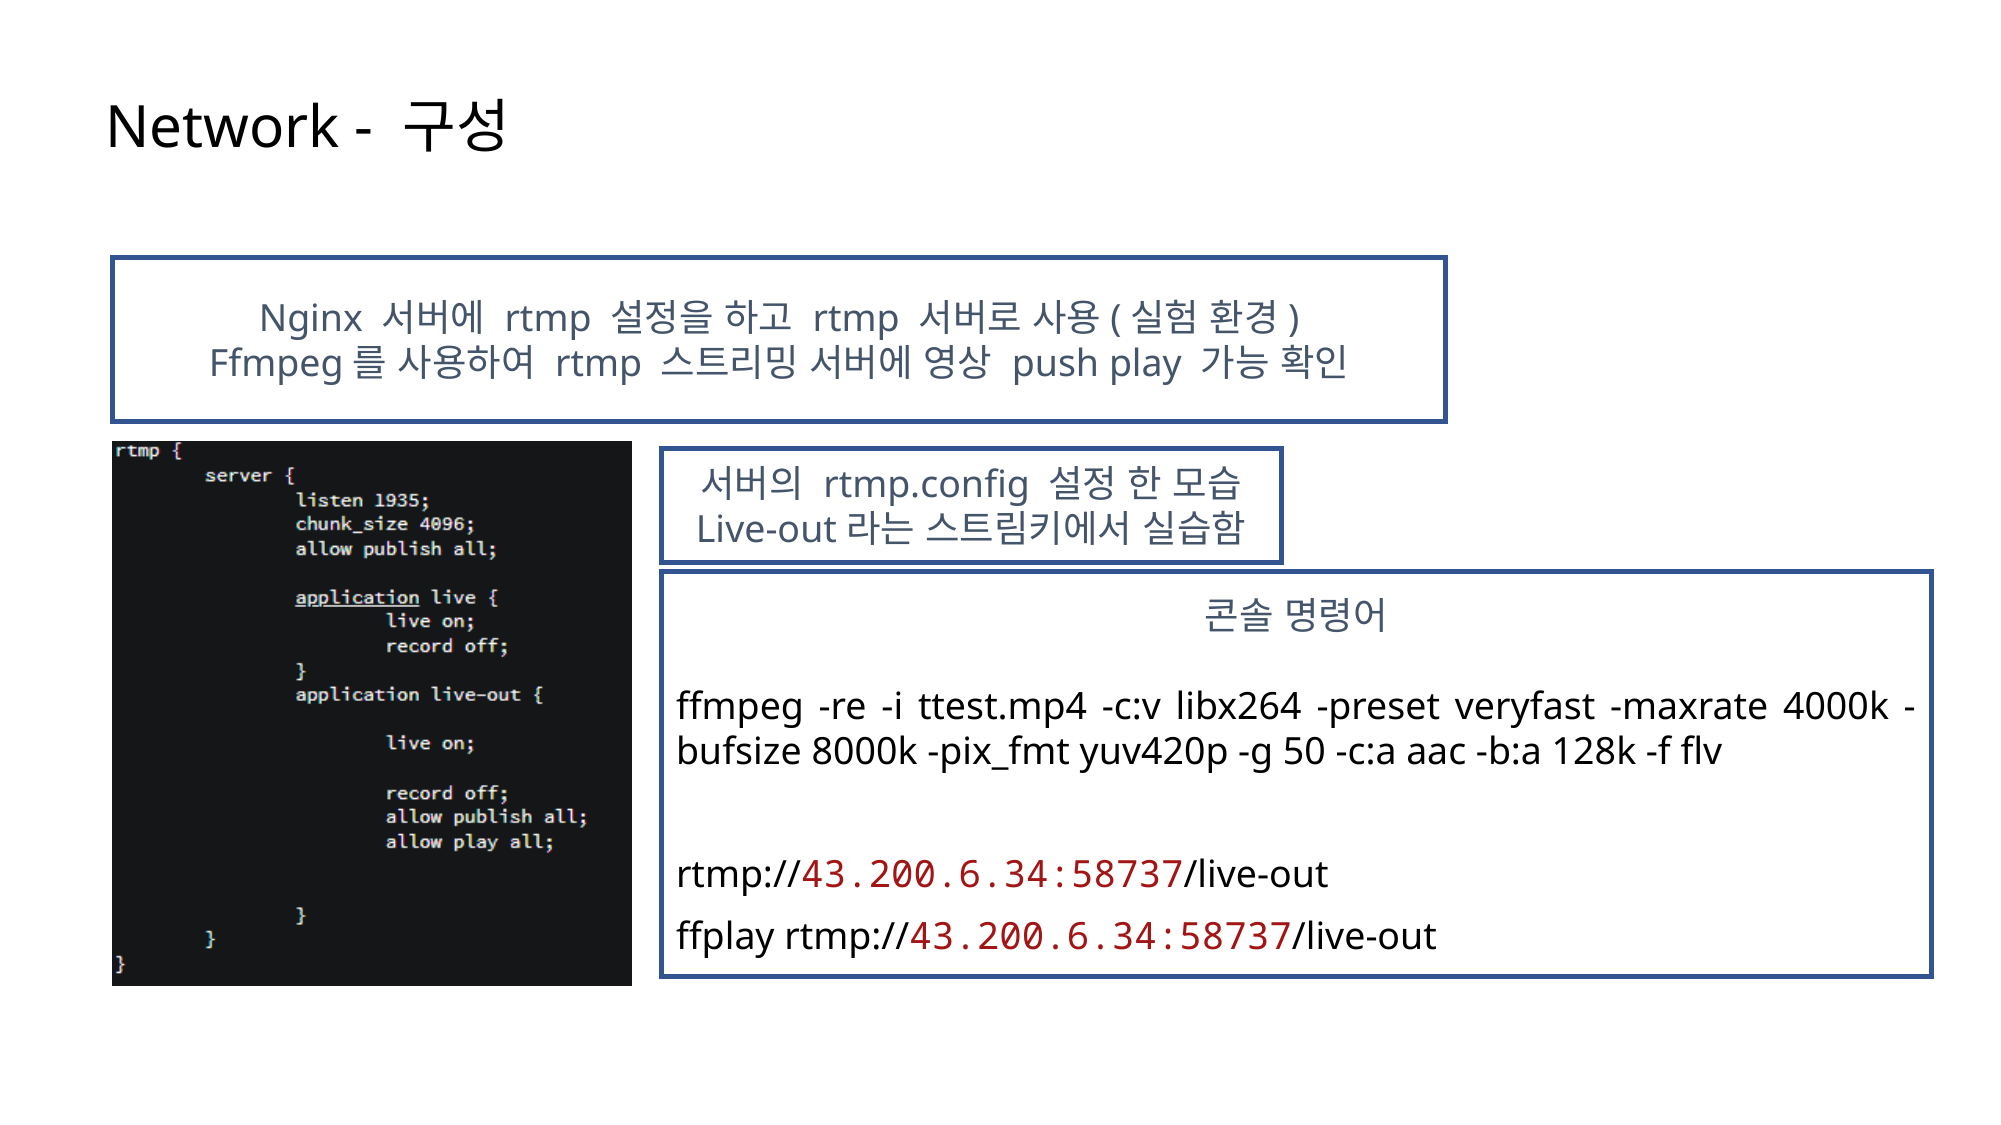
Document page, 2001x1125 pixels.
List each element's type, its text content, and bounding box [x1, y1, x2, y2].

text_box Network - 구성 [90, 20, 1816, 238]
picture [112, 441, 632, 986]
text_box 서버의 rtmp.config 설정 한 모습 Live-out라는 스트림키에서 실습함 [660, 447, 1282, 563]
text_box 콘솔 명령어 ffmpeg -re -i ttest.mp4 -c:v libx264 -preset veryfast -maxrate 4000k -bufsize 8000k -pix_fmt yuv420p -g 50 -c:a aac -b:a 128k -f flv rtmp://43.200.6.34:58737/live-out ffplay rtmp://43.200.6.34:58737/live-out [660, 571, 1932, 978]
text_box Nginx 서버에 rtmp 설정을 하고 rtmp 서버로 사용(실험 환경) Ffmpeg를 사용하여 rtmp 스트리밍 서버에 영상 push play 가능 확인 [111, 257, 1447, 422]
